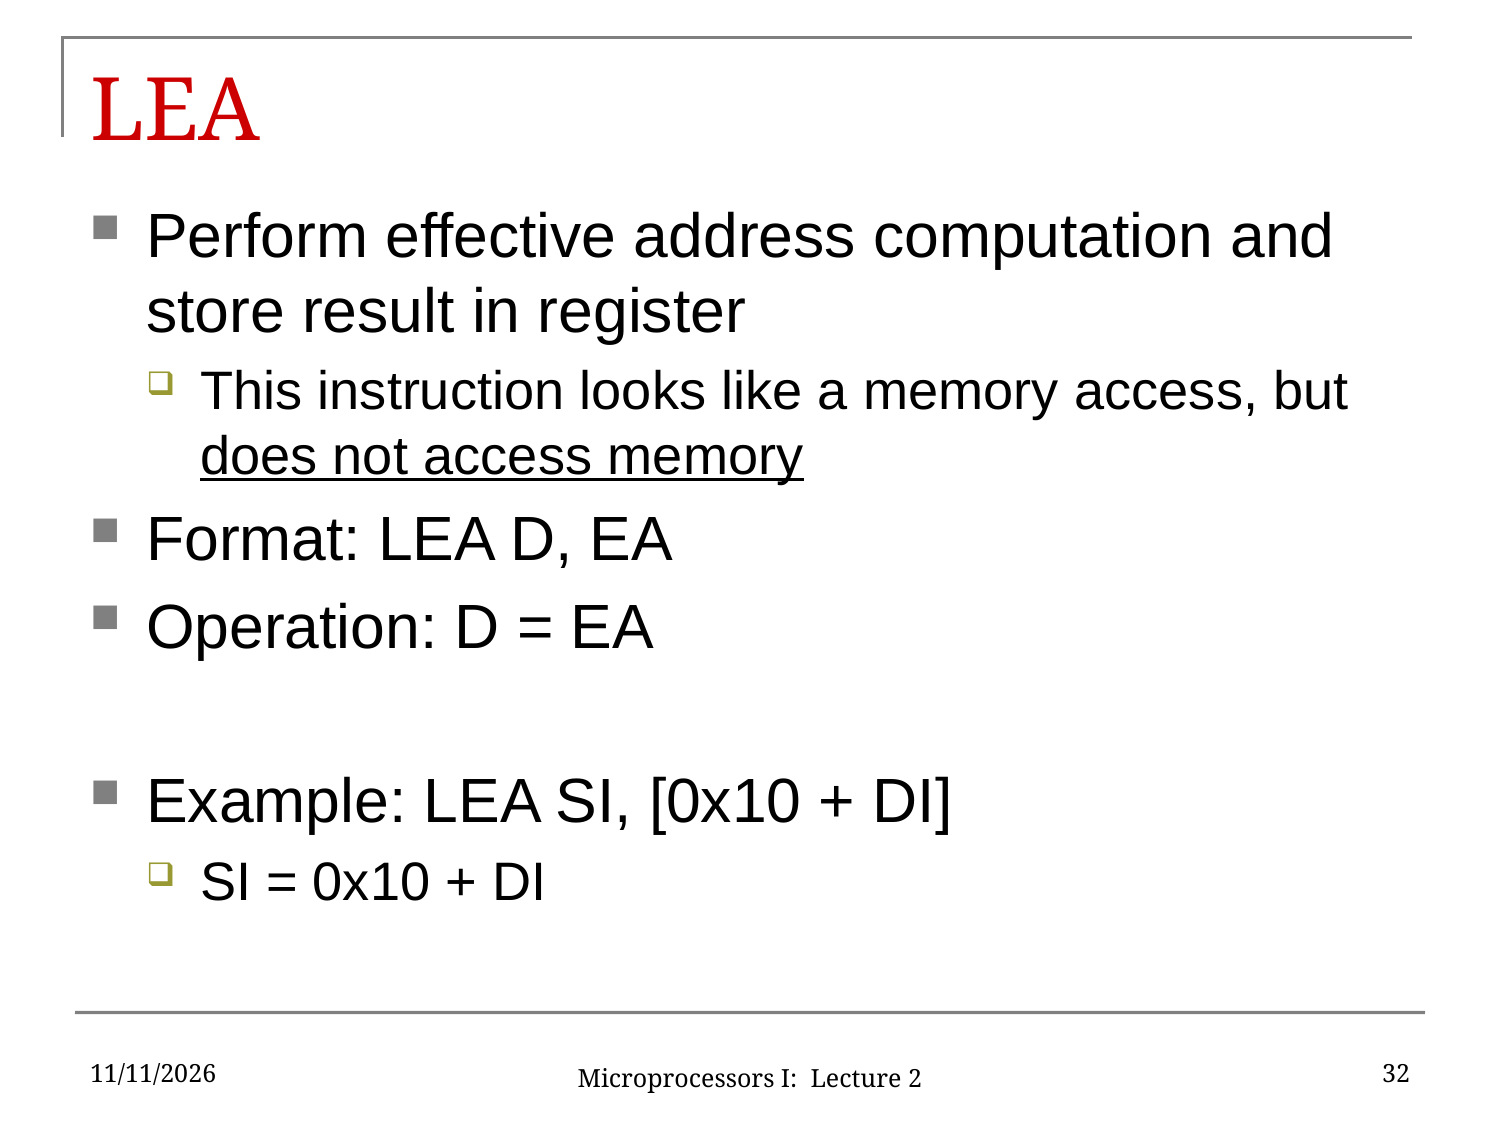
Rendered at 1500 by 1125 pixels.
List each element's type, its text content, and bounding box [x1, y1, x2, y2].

slide_number 32 [1074, 1023, 1426, 1100]
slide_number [74, 1023, 426, 1100]
title LEA [75, 45, 1425, 163]
list Perform effective address computation and store result in register This instruction looks like a memory access, but does not access memory Format: LEA D, EA Operation: D = EA Example: LEA SI, [0x10 + DI] SI = 0x10 + DI [75, 187, 1425, 1006]
footer Microprocessors I: Lecture 2 [512, 1024, 988, 1101]
